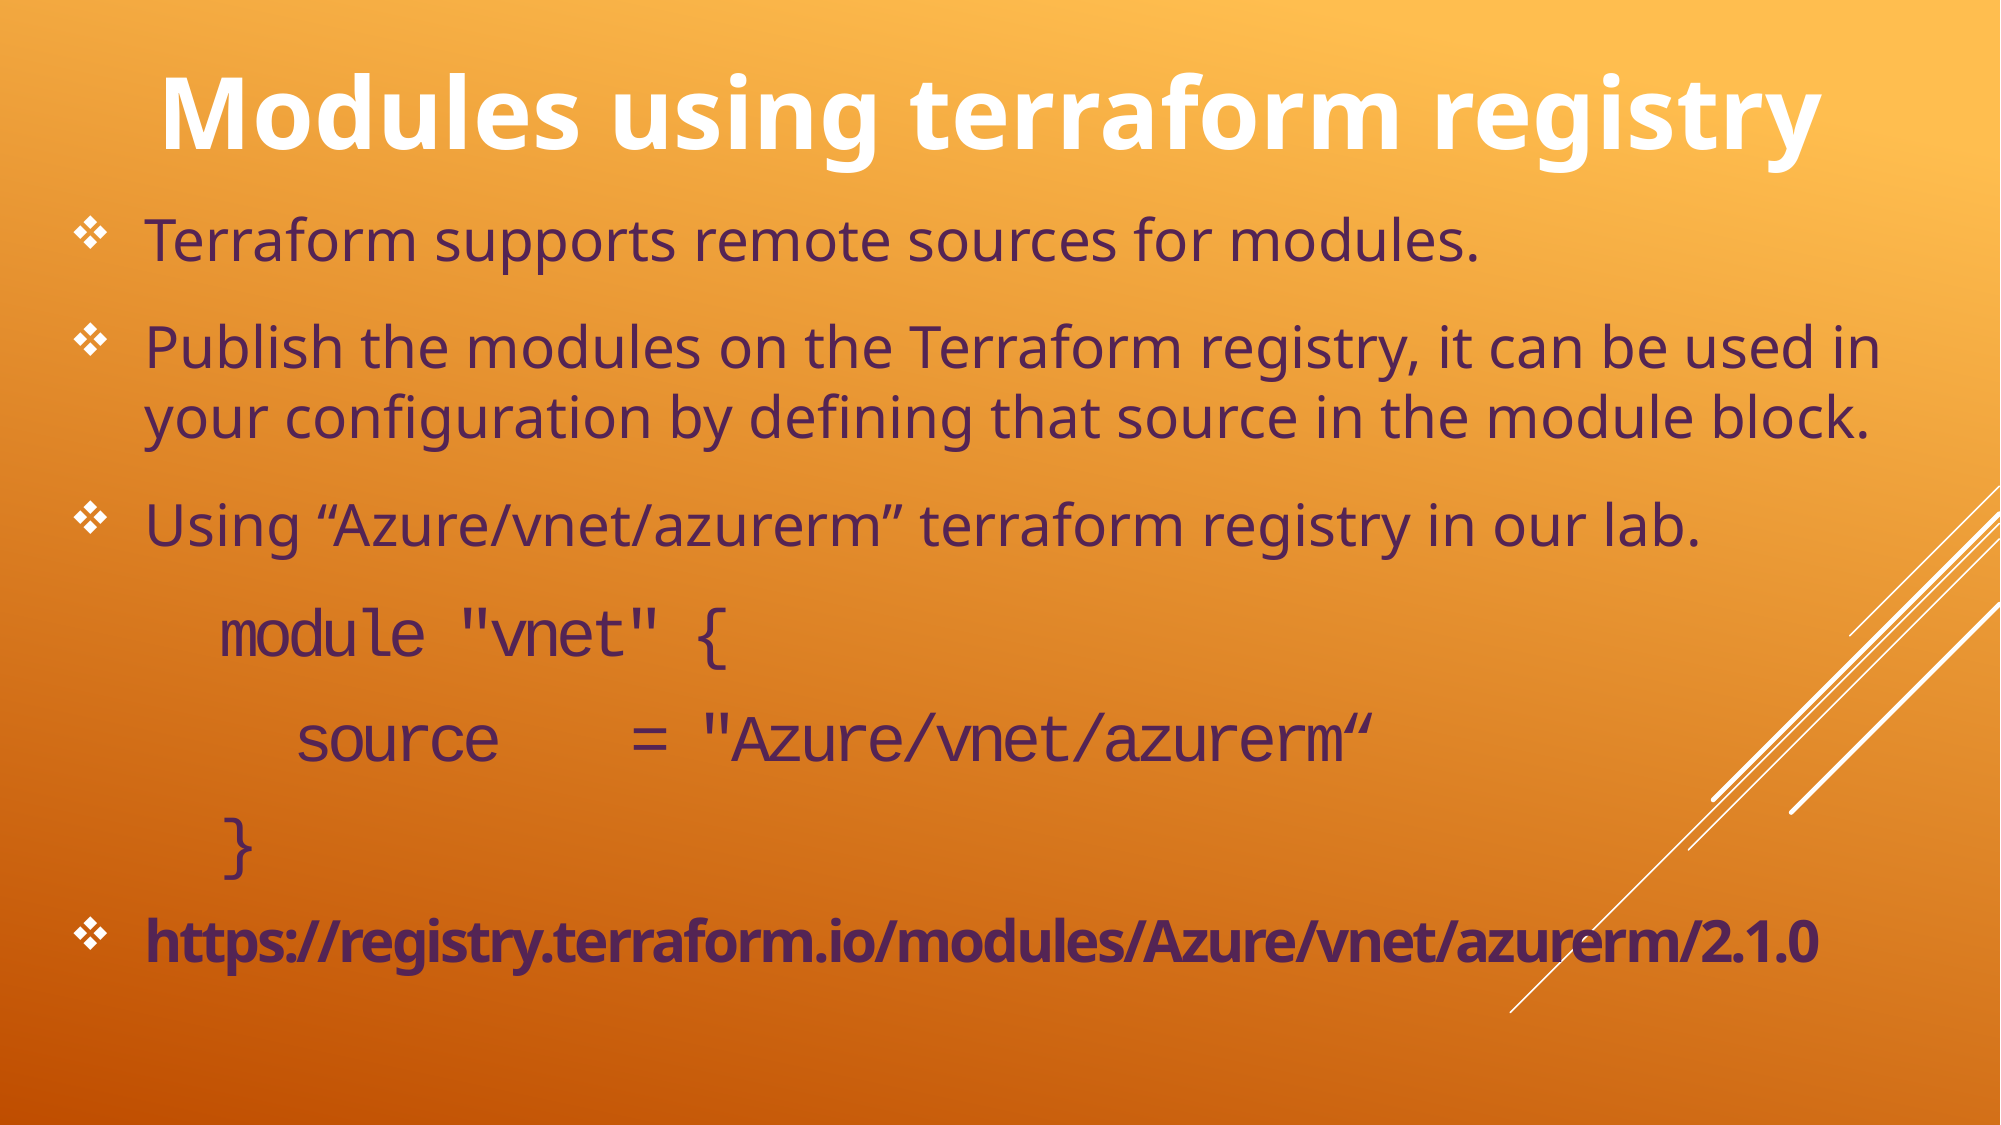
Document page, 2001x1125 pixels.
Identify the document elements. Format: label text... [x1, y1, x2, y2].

title Modules using terraform registry [92, 26, 1890, 178]
list Terraform supports remote sources for modules. Publish the modules on the Terraform registry, it can be used in your configuration by defining that source in the module block. Using “Azure/vnet/azurerm” terraform registry in our lab. module "vnet" { source = "Azure/vnet/azurerm“ } https://registry.terraform.io/modules/Azure/vnet/azurerm/2.1.0 [54, 195, 1928, 1032]
